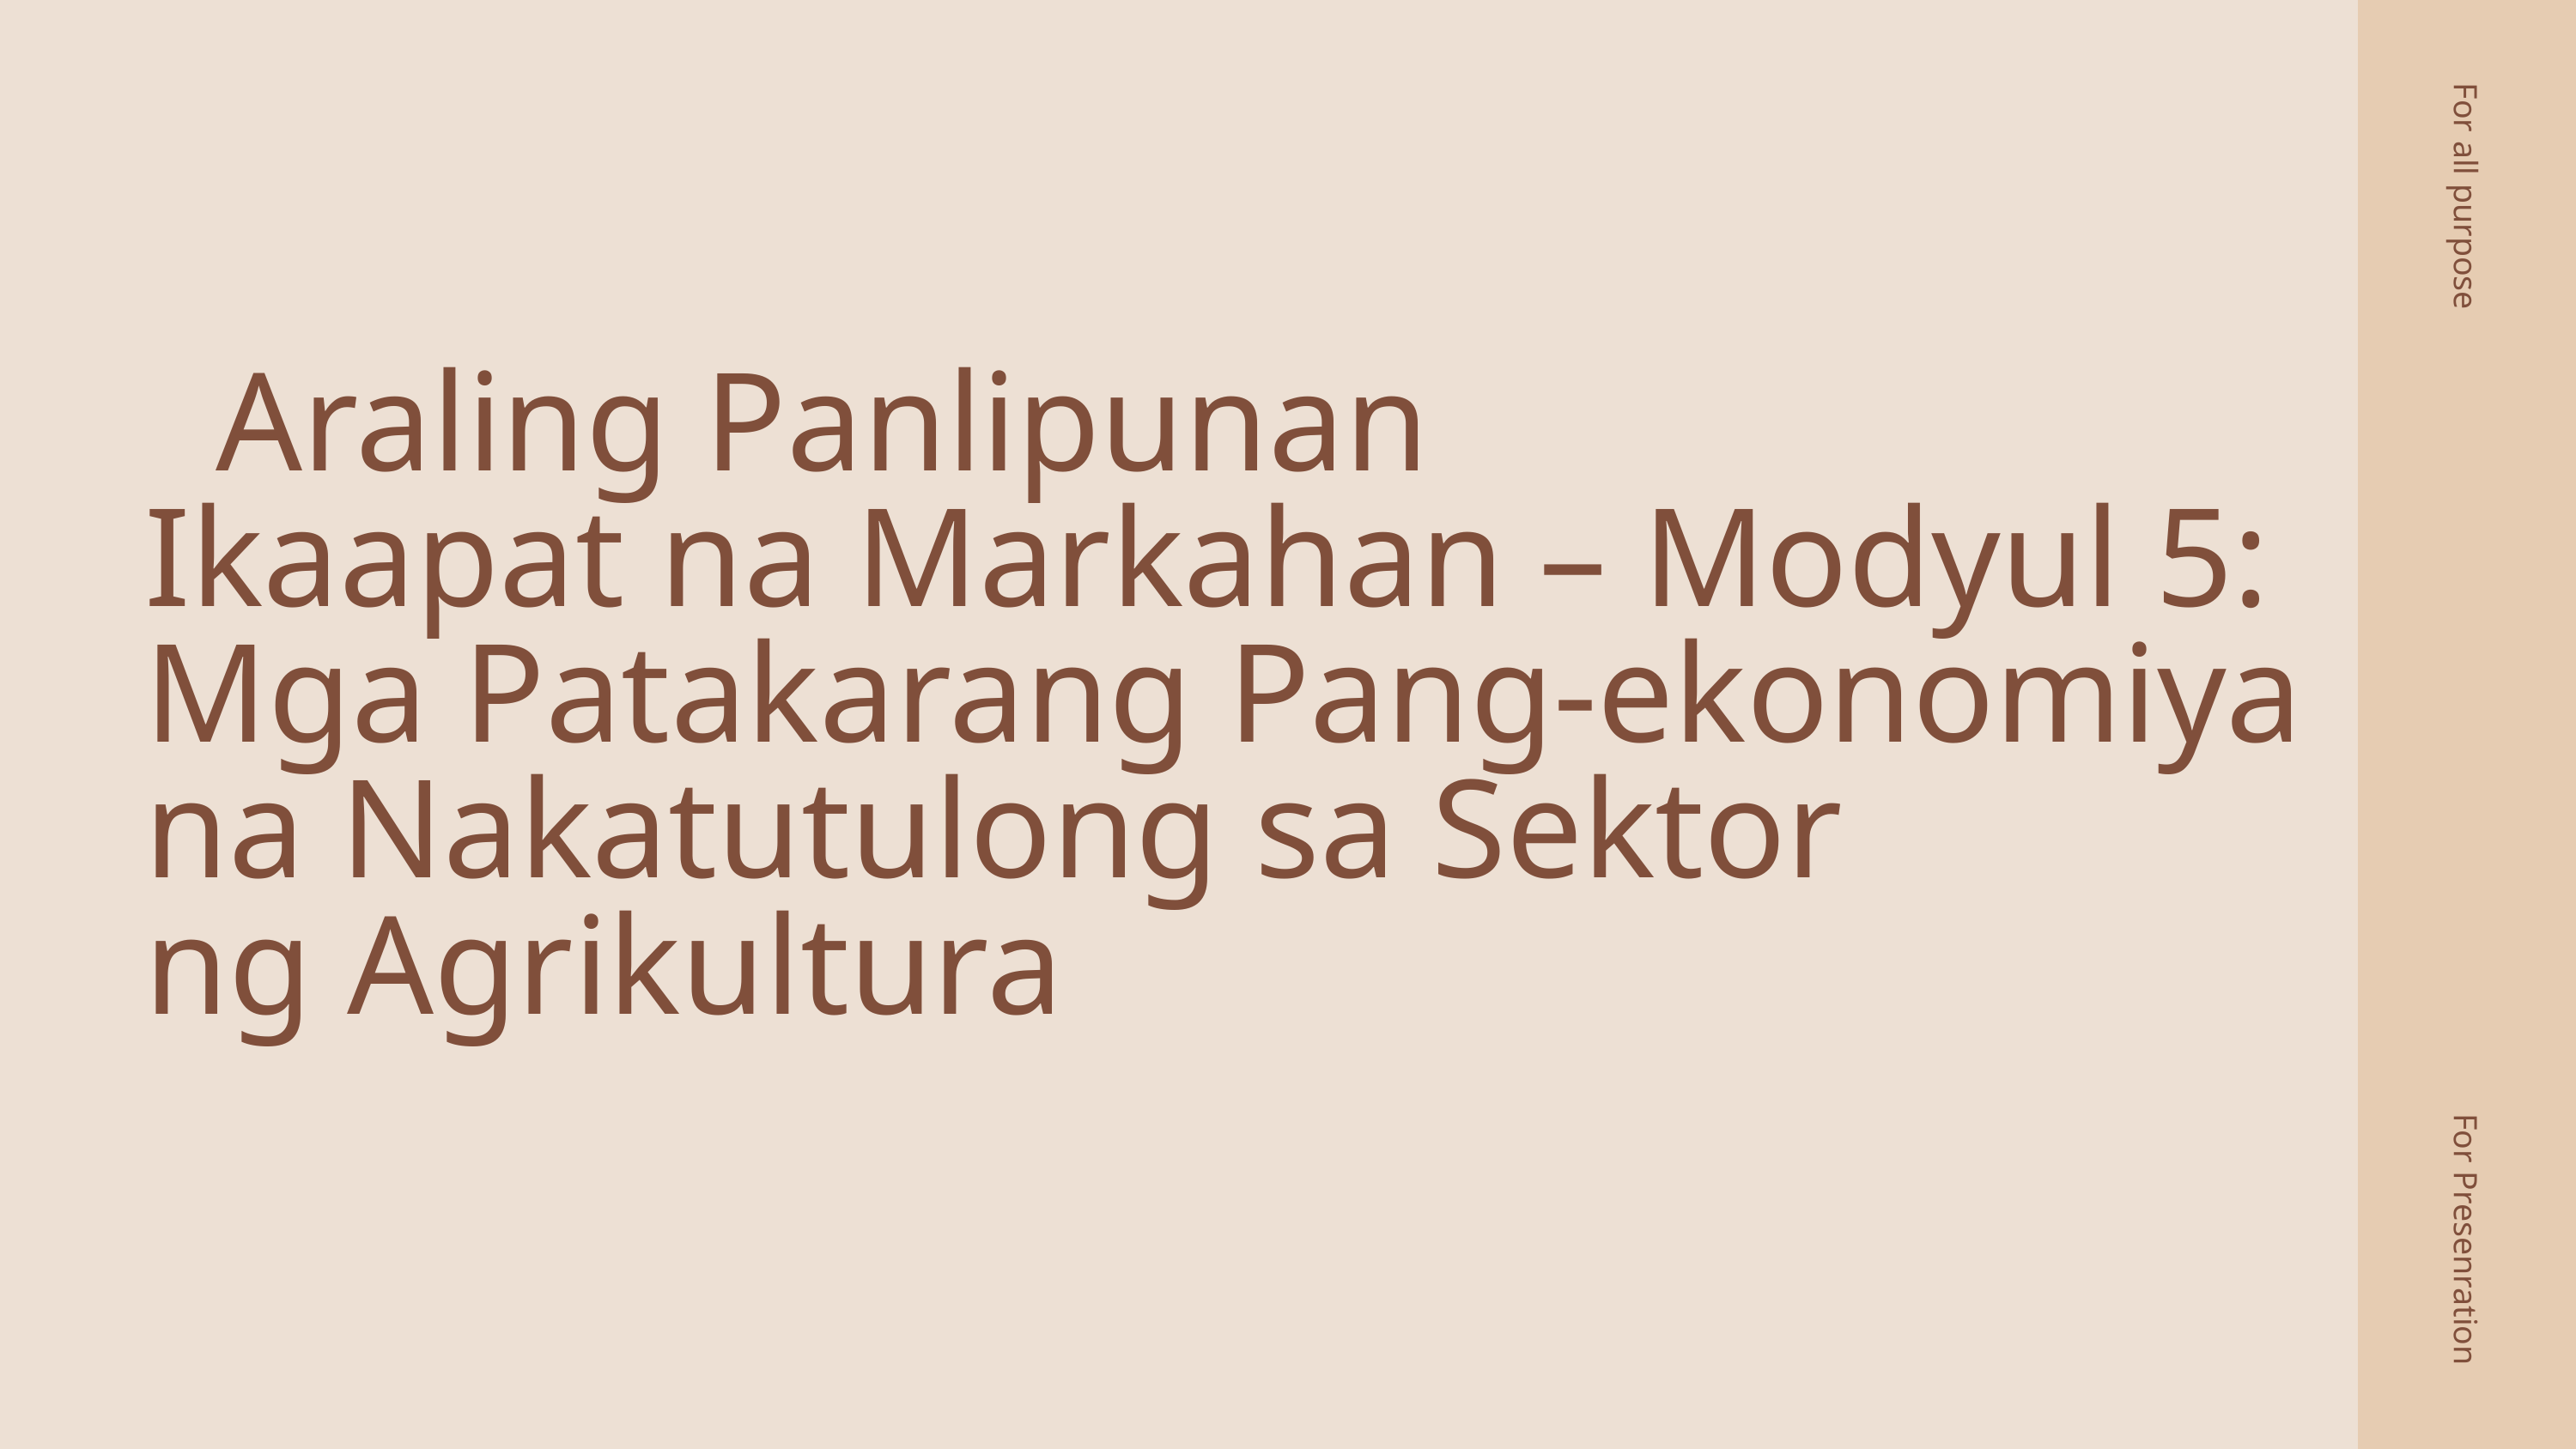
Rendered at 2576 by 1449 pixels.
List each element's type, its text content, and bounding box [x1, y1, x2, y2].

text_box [2357, 0, 2576, 1449]
text_box Araling Panlipunan Ikaapat na Markahan – Modyul 5: Mga Patakarang Pang-ekonomiya na Nakatutulong sa Sektor ng Agrikultura [144, 361, 2354, 1042]
